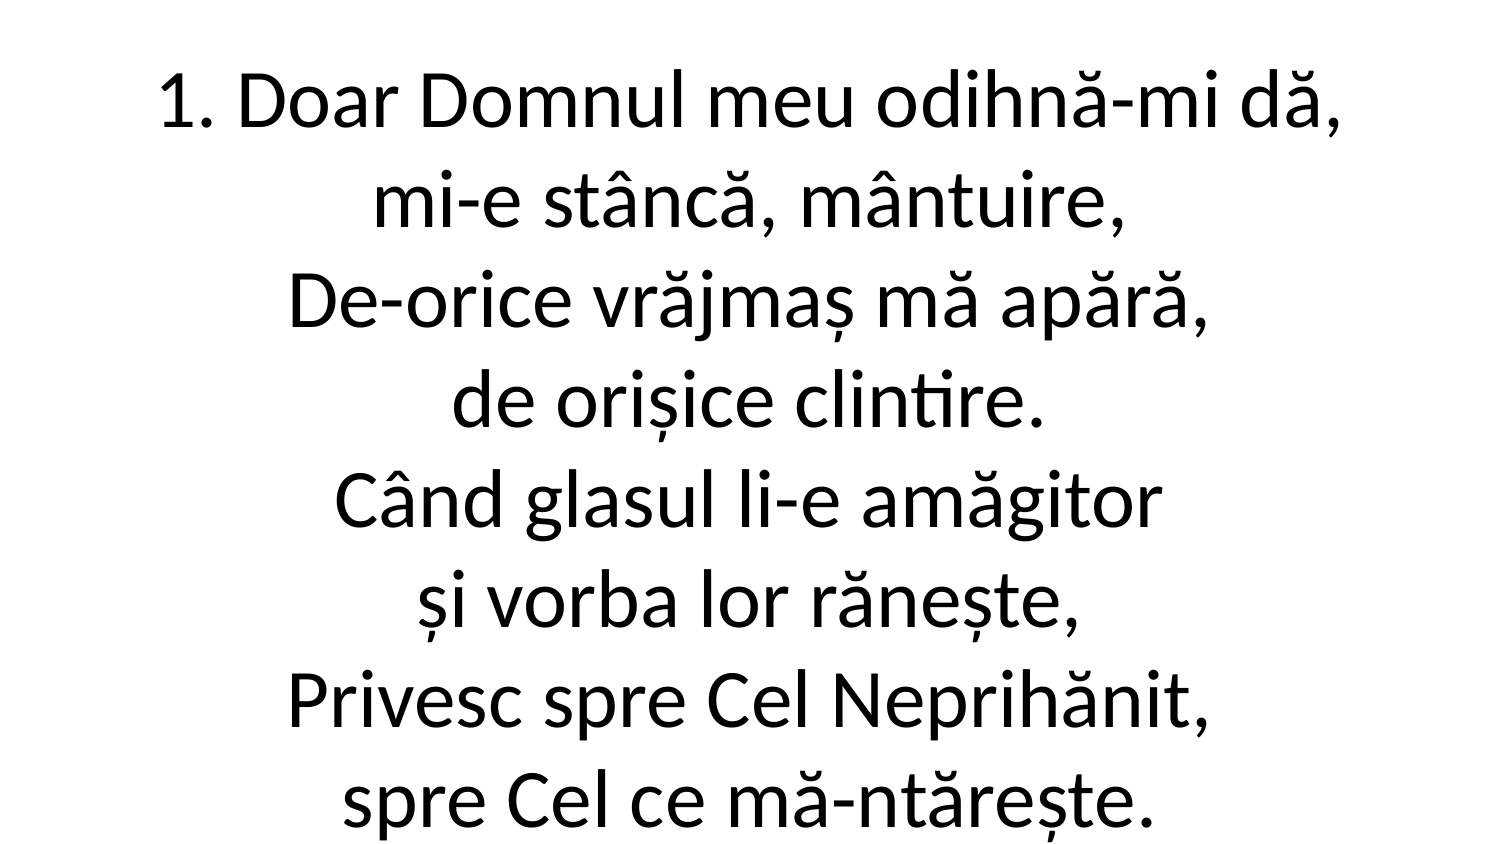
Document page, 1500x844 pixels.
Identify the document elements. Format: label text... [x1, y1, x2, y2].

text_box 1. Doar Domnul meu odihnă-mi dă, mi-e stâncă, mântuire, De-orice vrăjmaș mă apără, de orișice clintire. Când glasul li-e amăgitor și vorba lor rănește, Privesc spre Cel Neprihănit, spre Cel ce mă-ntărește. [139, 0, 1361, 844]
